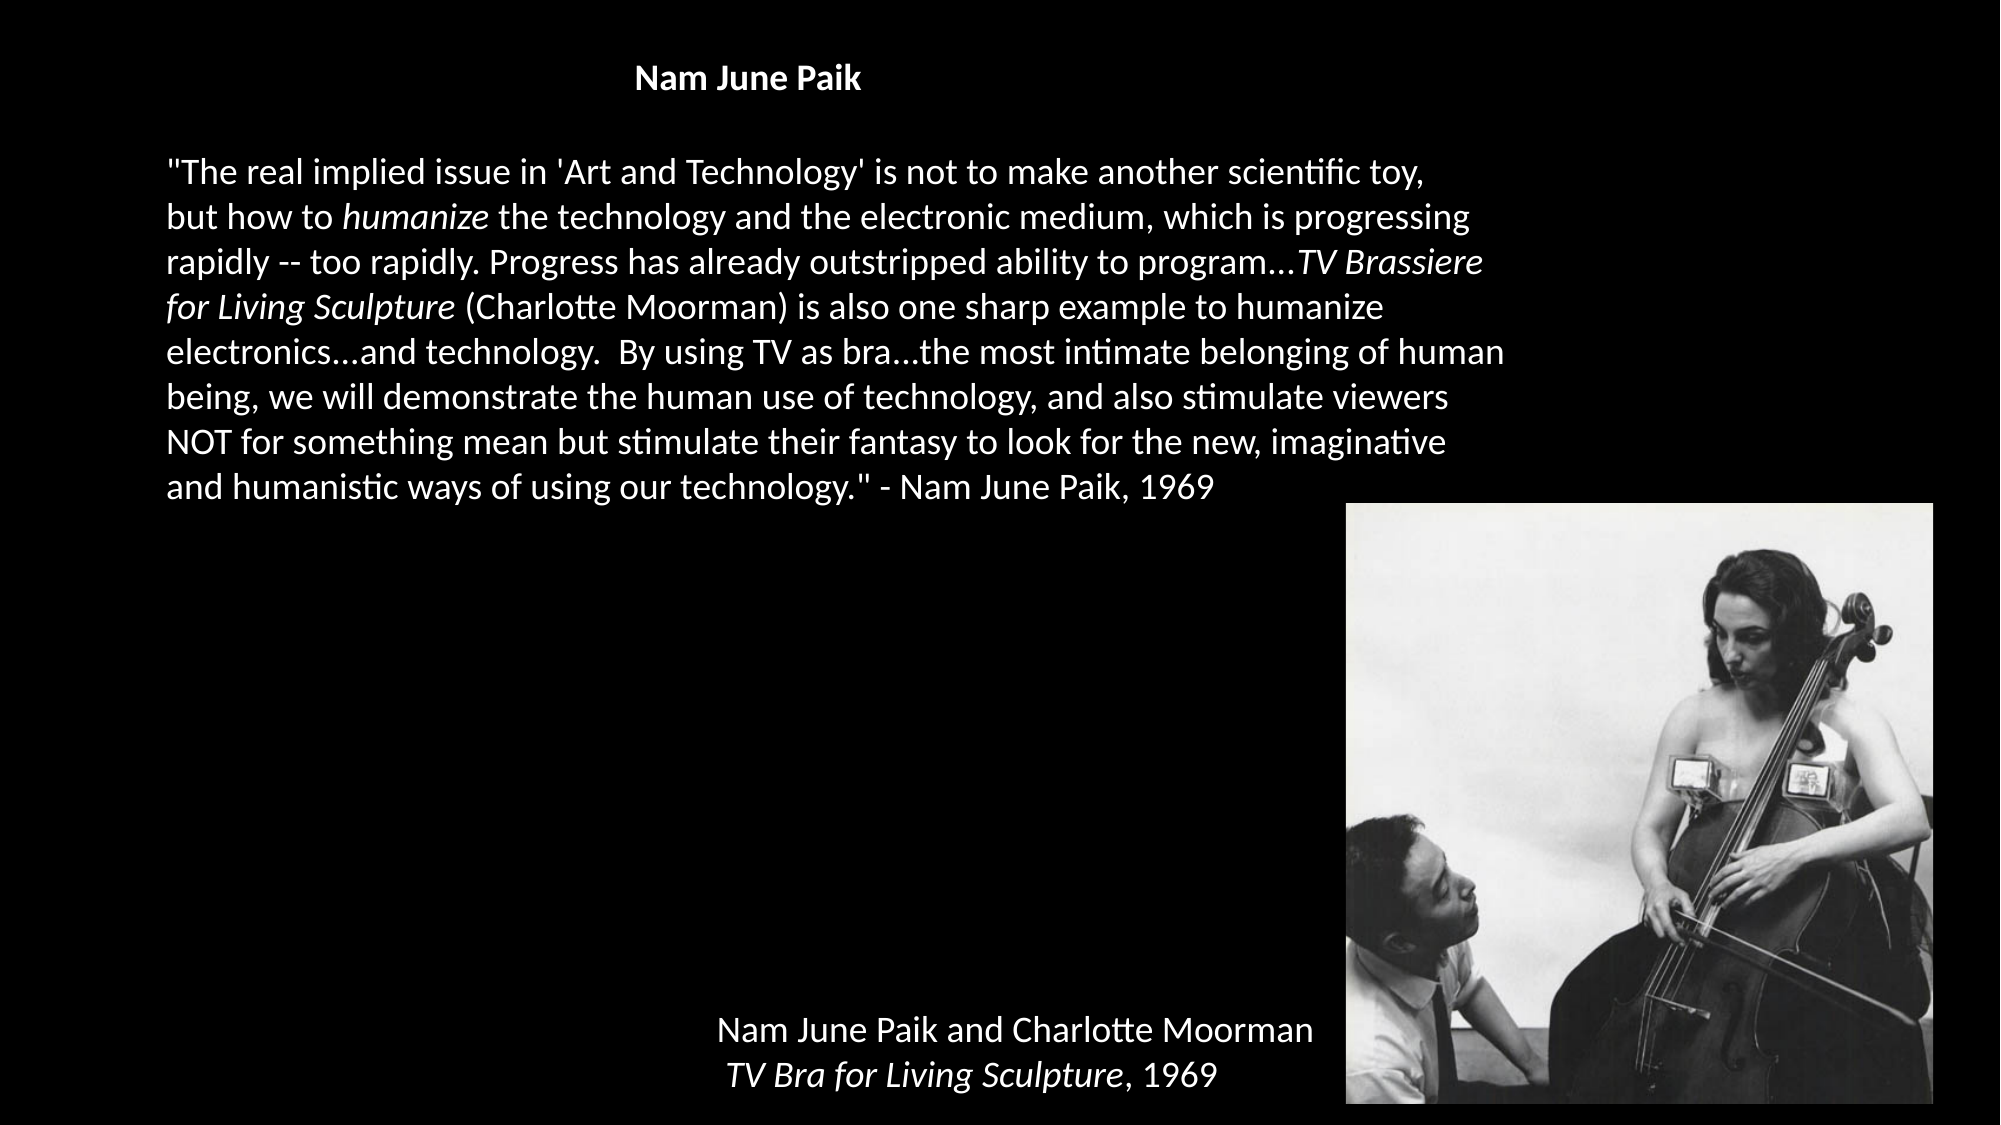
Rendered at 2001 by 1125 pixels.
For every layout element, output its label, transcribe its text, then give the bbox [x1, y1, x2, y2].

text_box Nam June Paik and Charlotte Moorman TV Bra for Living Sculpture, 1969 [702, 997, 1330, 1103]
picture [1345, 503, 1934, 1104]
text_box Nam June Paik [619, 45, 877, 106]
text_box "The real implied issue in 'Art and Technology' is not to make another scientific toy, but how to humanize the technology and the electronic medium, which is progressing rapidly -- too rapidly. Progress has already outstripped ability to program...TV Brassiere for Living Sculpture (Charlotte Moorman) is also one sharp example to humanize electronics...and technology. By using TV as bra...the most intimate belonging of human being, we will demonstrate the human use of technology, and also stimulate viewers NOT for something mean but stimulate their fantasy to look for the new, imaginative and humanistic ways of using our technology." - Nam June Paik, 1969 [151, 139, 1522, 515]
